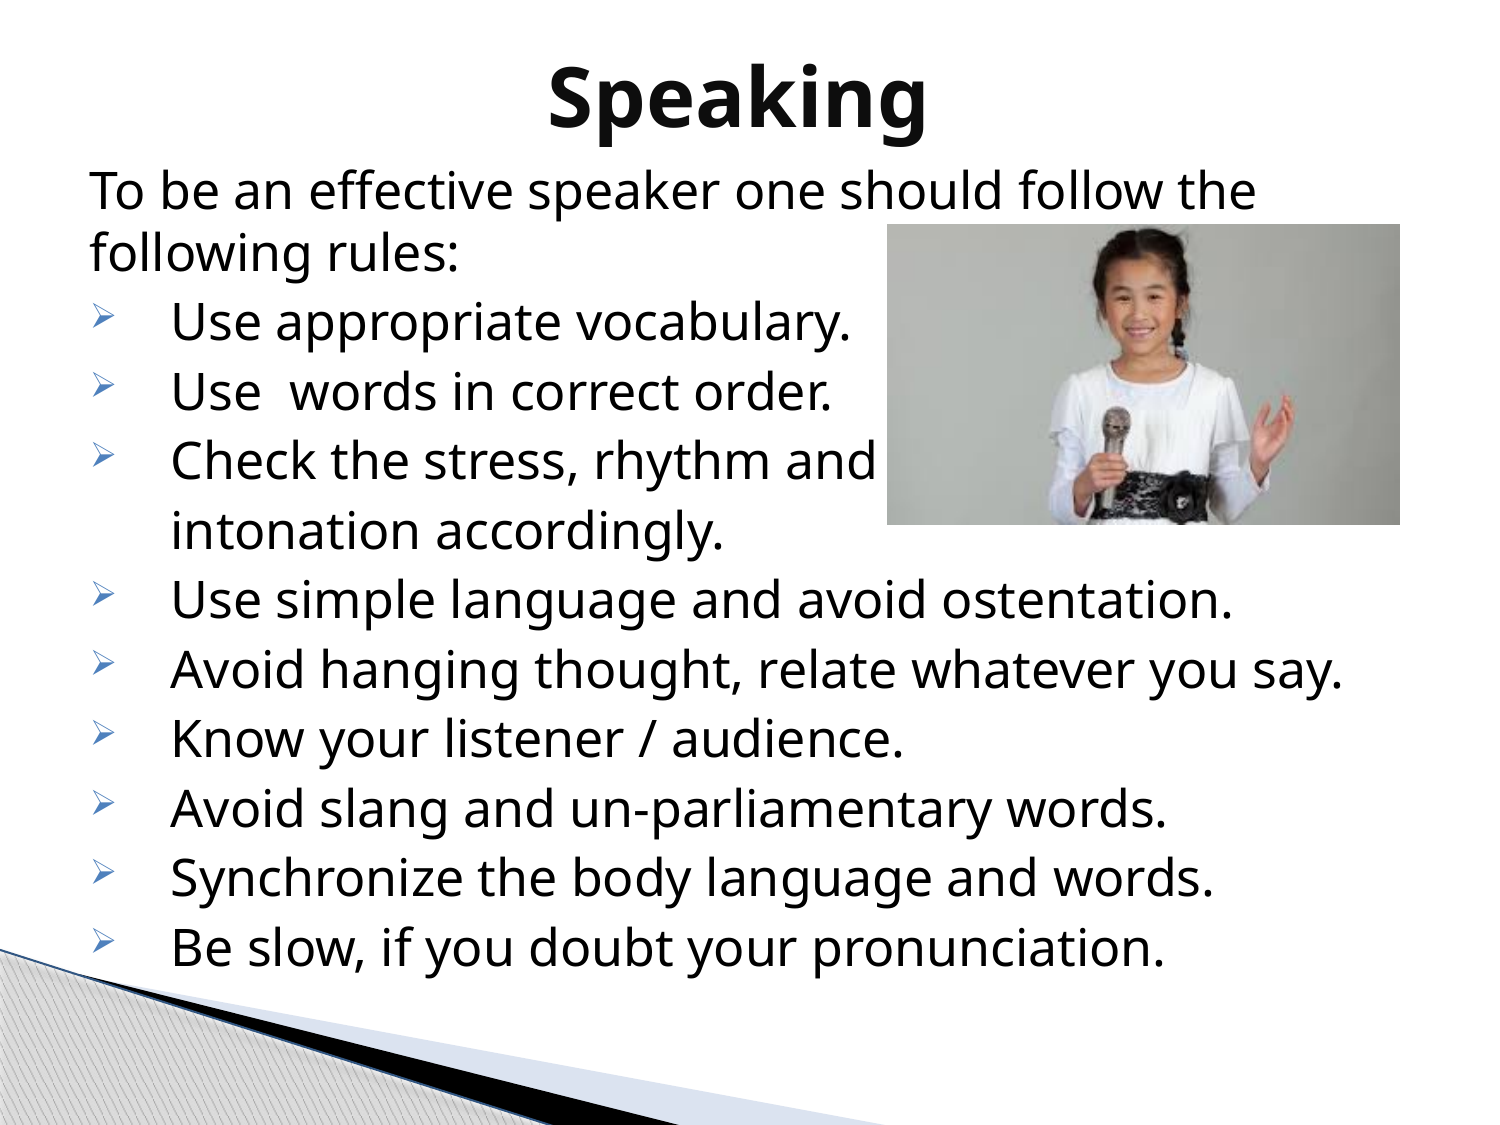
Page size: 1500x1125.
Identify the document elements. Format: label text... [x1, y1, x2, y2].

picture [887, 224, 1401, 526]
list To be an effective speaker one should follow the following rules: Use appropriate vocabulary. Use words in correct order. Check the stress, rhythm and intonation accordingly. Use simple language and avoid ostentation. Avoid hanging thought, relate whatever you say. Know your listener / audience. Avoid slang and un-parliamentary words. Synchronize the body language and words. Be slow, if you doubt your pronunciation. [75, 163, 1425, 986]
title Speaking [75, 24, 1425, 163]
